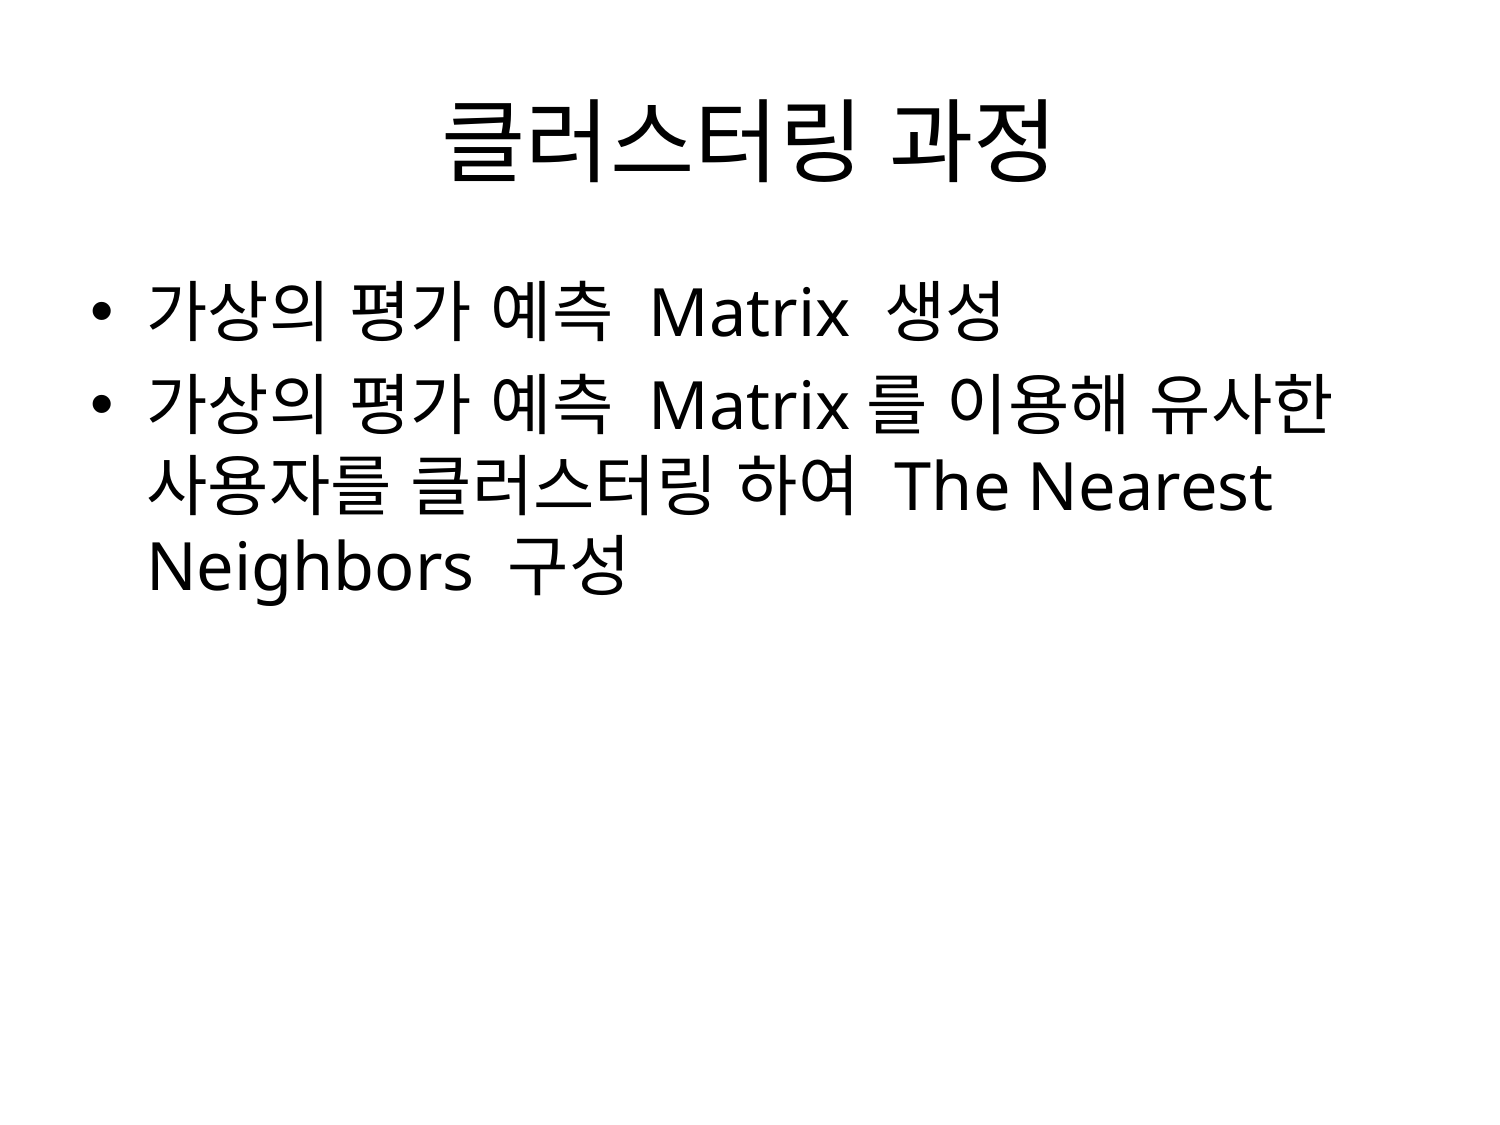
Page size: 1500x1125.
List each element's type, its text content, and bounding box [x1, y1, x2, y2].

list 가상의 평가 예측 Matrix 생성 가상의 평가 예측 Matrix를 이용해 유사한 사용자를 클러스터링 하여 The Nearest Neighbors 구성 [75, 262, 1425, 1005]
title 클러스터링 과정 [75, 45, 1425, 233]
